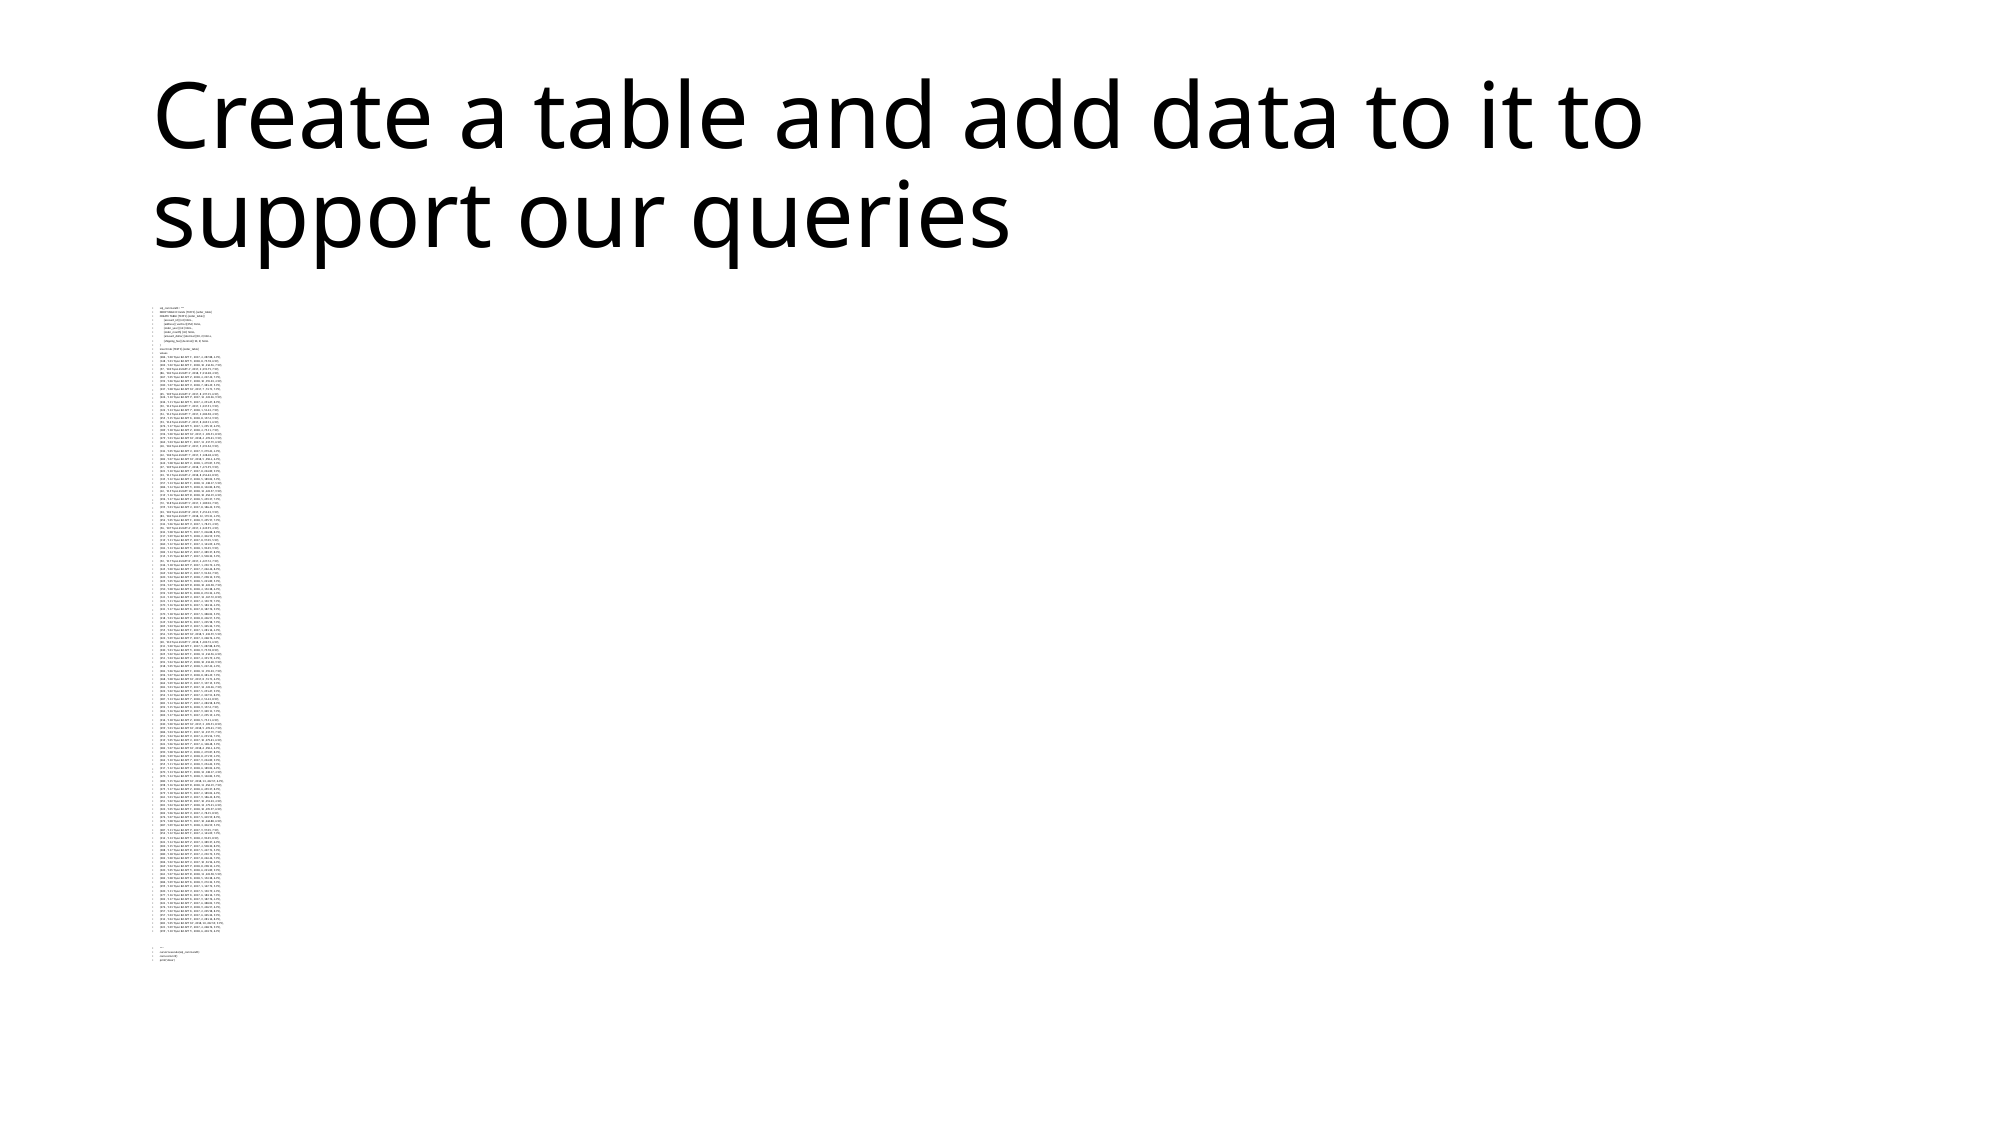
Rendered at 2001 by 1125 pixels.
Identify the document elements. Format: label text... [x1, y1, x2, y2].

title Create a table and add data to it to support our queries [137, 59, 1863, 278]
list sql_command1= """ DROP TABLE IF Exists [TEST1].[order_table] CREATE TABLE [TEST1].[order_table]( [account_id] [int] NULL, [address] [varchar](256) NULL, [order_year] [int] NULL, [order_month] [int] NULL, [amount_dollar] [decimal](10, 2) NULL, [shipping_fee] [decimal](10, 2) NULL ) insert into [TEST1].[order_table] values (286 , '100 Tryon Rd APT 1', 2017, 4 ,287.88, 4.99), (148 , '101 Tryon Rd APT 5', 2018, 8 ,75.78, 6.99), (203 , '102 Tryon Rd APT 1', 2018, 10 ,216.56, 7.99), (57 , '103 Tryon Rd APT 4', 2017, 3 ,391.79, 7.99), (86 , '104 Tryon Rd APT 2', 2018, 9 ,313.28, 4.99), (267 , '105 Tryon Rd APT 2', 2018, 4 ,227.43, 7.99), (192 , '106 Tryon Rd APT 1', 2018, 10 ,155.33, 4.99), (100 , '107 Tryon Rd APT 3', 2018, 7 ,381.49, 5.99), (237 , '108 Tryon Rd APT 10', 2017, 7 ,73.71, 7.99), (65 , '109 Tryon Rd APT 3', 2017, 8 ,197.15, 6.99), (226 , '110 Tryon Rd APT 9', 2017, 12 ,122.36, 9.99), (236 , '111 Tryon Rd APT 5', 2017, 4 ,251.67, 8.99), (92 , '112 Tryon Rd APT 7', 2017, 1 ,337.51, 9.99), (122 , '113 Tryon Rd APT 7', 2018, 1 ,51.42, 7.99), (54 , '114 Tryon Rd APT 7', 2017, 3 ,283.58, 4.99), (255 , '115 Tryon Rd APT 6', 2018, 8 ,157.6, 9.99), (53 , '116 Tryon Rd APT 4', 2017, 8 ,369.11, 6.99), (276 , '117 Tryon Rd APT 5', 2017, 1 ,295.19, 6.99), (189 , '118 Tryon Rd APT 2', 2018, 4 ,75.11, 7.99), (196 , '100 Tryon Rd APT 10', 2017, 2 ,109.51, 8.99), (279 , '101 Tryon Rd APT 10', 2018, 4 ,499.61, 9.99), (263 , '103 Tryon Rd APT 1', 2017, 11 ,317.79, 6.99), (40 , '104 Tryon Rd APT 3', 2017, 5 ,291.56, 9.99), (134 , '105 Tryon Rd APT 4', 2017, 9 ,279.61, 4.99), (42 , '106 Tryon Rd APT 7', 2017, 5 ,128.48, 6.99), (282 , '107 Tryon Rd APT 10', 2018, 5 ,350.4, 6.99), (243 , '108 Tryon Rd APT 4', 2018, 1 ,479.87, 5.99), (37 , '109 Tryon Rd APT 4', 2018, 7 ,471.99, 9.99), (221 , '110 Tryon Rd APT 7', 2017, 8 ,234.89, 9.99), (33 , '111 Tryon Rd APT 4', 2018, 8 ,254.62, 8.99), (135 , '112 Tryon Rd APT 3', 2018, 5 ,189.02, 5.99), (157 , '113 Tryon Rd APT 1', 2018, 11 ,138.17, 5.99), (286 , '114 Tryon Rd APT 5', 2018, 8 ,132.83, 8.99), (42 , '115 Tryon Rd APT 10', 2018, 12 ,422.57, 9.99), (119 , '116 Tryon Rd APT 8', 2018, 10 ,256.19, 6.99), (296 , '117 Tryon Rd APT 2', 2018, 5 ,459.27, 7.99), (72 , '118 Tryon Rd APT 5', 2017, 1 ,189.02, 7.99), (195 , '101 Tryon Rd APT 4', 2017, 8 ,186.43, 9.99), (33 , '102 Tryon Rd APT 8', 2017, 9 ,451.23, 9.99), (83 , '104 Tryon Rd APT 7', 2018, 12 ,179.21, 4.99), (252 , '105 Tryon Rd APT 1', 2018, 9 ,495.97, 7.99), (134 , '106 Tryon Rd APT 3', 2017, 1 ,78.15, 4.99), (56 , '107 Tryon Rd APT 6', 2017, 4 ,349.59, 4.99), (234 , '108 Tryon Rd APT 5', 2017, 9 ,246.88, 8.99), (117 , '109 Tryon Rd APT 5', 2018, 2 ,304.59, 9.99), (119 , '111 Tryon Rd APT 9', 2017, 8 ,97.05, 5.99), (260 , '112 Tryon Rd APT 1', 2017, 3 ,161.09, 6.99), (104 , '113 Tryon Rd APT 5', 2018, 1 ,90.35, 9.99), (182 , '114 Tryon Rd APT 2', 2017, 2 ,389.37, 8.99), (115 , '115 Tryon Rd APT 7', 2017, 3 ,500.33, 5.99), (52 , '117 Tryon Rd APT 8', 2017, 4 ,427.74, 7.99), (136 , '118 Tryon Rd APT 9', 2017, 1 ,292.73, 4.99), (245 , '100 Tryon Rd APT 7', 2017, 7 ,262.46, 8.99), (169 , '102 Tryon Rd APT 4', 2017, 9 ,94.96, 7.99), (220 , '104 Tryon Rd APT 9', 2018, 7 ,298.13, 9.99), (225 , '105 Tryon Rd APT 5', 2018, 5 ,221.89, 5.99), (196 , '107 Tryon Rd APT 8', 2018, 10 ,222.58, 7.99), (150 , '108 Tryon Rd APT 6', 2018, 4 ,152.38, 6.99), (192 , '109 Tryon Rd APT 6', 2018, 8 ,272.32, 4.99), (141 , '110 Tryon Rd APT 4', 2017, 12 ,167.72, 8.99), (121 , '111 Tryon Rd APT 3', 2017, 4 ,192.79, 7.99), (170 , '116 Tryon Rd APT 6', 2017, 5 ,183.16, 4.99), (231 , '117 Tryon Rd APT 6', 2017, 8 ,187.76, 9.99), (170 , '118 Tryon Rd APT 7', 2017, 5 ,380.02, 5.99), (218 , '101 Tryon Rd APT 3', 2018, 8 ,436.57, 5.99), (149 , '102 Tryon Rd APT 6', 2017, 1 ,235.98, 7.99), (205 , '103 Tryon Rd APT 3', 2017, 5 ,365.26, 7.99), (155 , '104 Tryon Rd APT 1', 2017, 1 ,281.16, 4.99), (254 , '105 Tryon Rd APT 10', 2018, 9 ,232.59, 5.99), (223 , '109 Tryon Rd APT 9', 2017, 3 ,268.76, 4.99), (20 , '110 Tryon Rd APT 5', 2018, 5 ,403.72, 6.99), (311 , '100 Tryon Rd APT 1', 2017, 5 ,287.88, 8.99), (330 , '101 Tryon Rd APT 5', 2018, 9 ,75.78, 8.99), (325 , '102 Tryon Rd APT 1', 2018, 11 ,216.56, 6.99), (251 , '103 Tryon Rd APT 4', 2017, 4 ,391.79, 4.99), (294 , '104 Tryon Rd APT 2', 2018, 10 ,313.28, 9.99), (318 , '105 Tryon Rd APT 2', 2018, 5 ,227.43, 4.99), (304 , '106 Tryon Rd APT 1', 2018, 11 ,155.33, 7.99), (296 , '107 Tryon Rd APT 3', 2018, 8 ,381.49, 7.99), (268 , '108 Tryon Rd APT 10', 2017, 8 ,73.71, 6.99), (262 , '109 Tryon Rd APT 3', 2017, 9 ,197.15, 9.99), (304 , '101 Tryon Rd APT 9', 2017, 13 ,122.36, 7.99), (323 , '102 Tryon Rd APT 5', 2017, 5 ,251.67, 9.99), (252 , '112 Tryon Rd APT 7', 2017, 2 ,337.51, 8.99), (287 , '113 Tryon Rd APT 7', 2018, 2 ,51.42, 8.99), (281 , '114 Tryon Rd APT 7', 2017, 4 ,283.58, 8.99), (292 , '115 Tryon Rd APT 6', 2018, 9 ,157.6, 7.99), (264 , '116 Tryon Rd APT 4', 2017, 9 ,369.11, 7.99), (303 , '117 Tryon Rd APT 5', 2017, 2 ,295.19, 4.99), (316 , '118 Tryon Rd APT 2', 2018, 5 ,75.11, 6.99), (330 , '100 Tryon Rd APT 10', 2017, 3 ,109.51, 8.99), (299 , '101 Tryon Rd APT 10', 2018, 5 ,499.61, 7.99), (286 , '103 Tryon Rd APT 1', 2017, 12 ,317.79, 7.99), (251 , '104 Tryon Rd APT 3', 2017, 6 ,291.56, 7.99), (319 , '105 Tryon Rd APT 4', 2017, 10 ,279.61, 6.99), (324 , '106 Tryon Rd APT 7', 2017, 6 ,128.48, 5.99), (282 , '107 Tryon Rd APT 10', 2018, 6 ,350.4, 6.99), (290 , '108 Tryon Rd APT 4', 2018, 2 ,479.87, 8.99), (330 , '109 Tryon Rd APT 4', 2018, 8 ,471.99, 4.99), (262 , '110 Tryon Rd APT 7', 2017, 9 ,234.89, 9.99), (255 , '111 Tryon Rd APT 4', 2018, 9 ,254.62, 9.99), (317 , '112 Tryon Rd APT 3', 2018, 6 ,189.02, 6.99), (270 , '113 Tryon Rd APT 1', 2018, 12 ,138.17, 4.99), (270 , '114 Tryon Rd APT 5', 2018, 9 ,132.83, 5.99), (280 , '115 Tryon Rd APT 10', 2018, 13 ,422.57, 6.99), (298 , '116 Tryon Rd APT 8', 2018, 11 ,256.19, 7.99), (275 , '117 Tryon Rd APT 2', 2018, 6 ,459.27, 8.99), (279 , '118 Tryon Rd APT 5', 2017, 2 ,189.02, 6.99), (261 , '101 Tryon Rd APT 4', 2017, 9 ,186.43, 8.99), (251 , '102 Tryon Rd APT 8', 2017, 10 ,451.23, 4.99), (301 , '104 Tryon Rd APT 7', 2018, 13 ,179.21, 6.99), (323 , '105 Tryon Rd APT 1', 2018, 10 ,495.97, 6.99), (302 , '106 Tryon Rd APT 3', 2017, 2 ,78.15, 8.99), (276 , '107 Tryon Rd APT 6', 2017, 5 ,349.59, 8.99), (272 , '108 Tryon Rd APT 5', 2017, 10 ,246.88, 6.99), (287 , '109 Tryon Rd APT 5', 2018, 3 ,304.59, 5.99), (287 , '111 Tryon Rd APT 9', 2017, 9 ,97.05, 7.99), (252 , '112 Tryon Rd APT 1', 2017, 4 ,161.09, 7.99), (312 , '113 Tryon Rd APT 5', 2018, 2 ,90.35, 8.99), (324 , '114 Tryon Rd APT 2', 2017, 3 ,389.37, 6.99), (303 , '115 Tryon Rd APT 7', 2017, 4 ,500.33, 8.99), (308 , '117 Tryon Rd APT 8', 2017, 5 ,427.74, 5.99), (280 , '118 Tryon Rd APT 9', 2017, 2 ,292.73, 5.99), (302 , '100 Tryon Rd APT 7', 2017, 8 ,262.46, 7.99), (306 , '102 Tryon Rd APT 4', 2017, 10 ,94.96, 6.99), (269 , '104 Tryon Rd APT 9', 2018, 8 ,298.13, 4.99), (320 , '105 Tryon Rd APT 5', 2018, 6 ,221.89, 9.99), (261 , '107 Tryon Rd APT 8', 2018, 11 ,222.58, 5.99), (282 , '108 Tryon Rd APT 6', 2018, 5 ,152.38, 6.99), (286 , '109 Tryon Rd APT 6', 2018, 9 ,272.32, 5.99), (295 , '110 Tryon Rd APT 4', 2017, 1 ,167.72, 5.99), (320 , '111 Tryon Rd APT 3', 2017, 5 ,192.79, 4.99), (277 , '116 Tryon Rd APT 6', 2017, 6 ,183.16, 7.99), (302 , '117 Tryon Rd APT 6', 2017, 9 ,187.76, 4.99), (324 , '118 Tryon Rd APT 7', 2017, 6 ,380.02, 7.99), (276 , '101 Tryon Rd APT 3', 2018, 9 ,436.57, 6.99), (257 , '102 Tryon Rd APT 6', 2017, 2 ,235.98, 8.99), (257 , '103 Tryon Rd APT 3', 2017, 6 ,365.26, 9.99), (312 , '104 Tryon Rd APT 1', 2017, 2 ,281.16, 8.99), (281 , '105 Tryon Rd APT 10', 2018, 10 ,232.59, 9.99), (321 , '109 Tryon Rd APT 9', 2017, 4 ,268.76, 9.99), (299 , '110 Tryon Rd APT 5', 2018, 6 ,403.72, 6.99) """ cursor1.execute(sql_command1) conn.commit() print('done') [137, 299, 1863, 1014]
